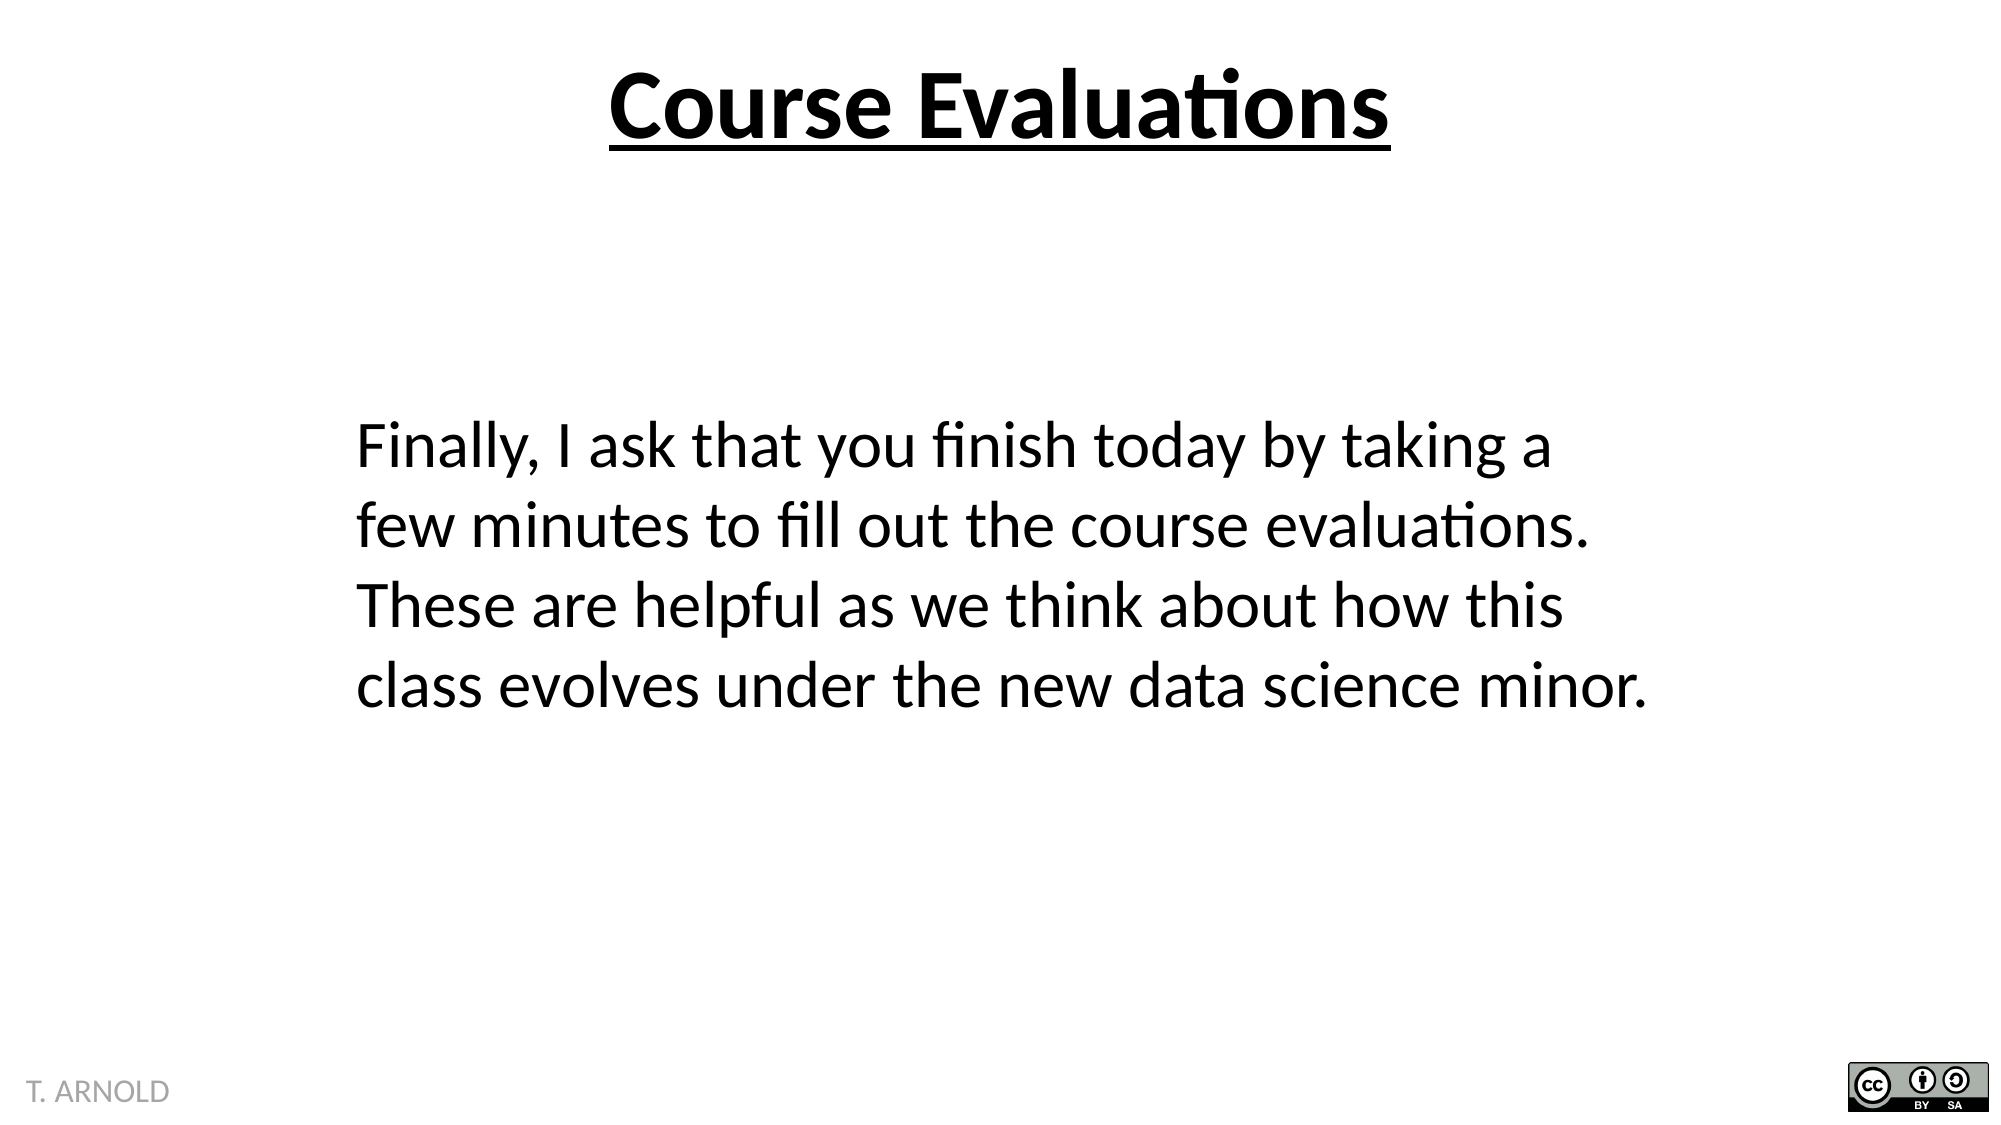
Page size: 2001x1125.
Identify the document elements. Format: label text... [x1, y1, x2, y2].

text_box Course Evaluations [395, 30, 1605, 166]
text_box Finally, I ask that you finish today by taking a few minutes to fill out the course evaluations. These are helpful as we think about how this class evolves under the new data science minor. [341, 393, 1684, 728]
picture [1848, 1062, 1989, 1112]
text_box T. ARNOLD [11, 1062, 673, 1117]
